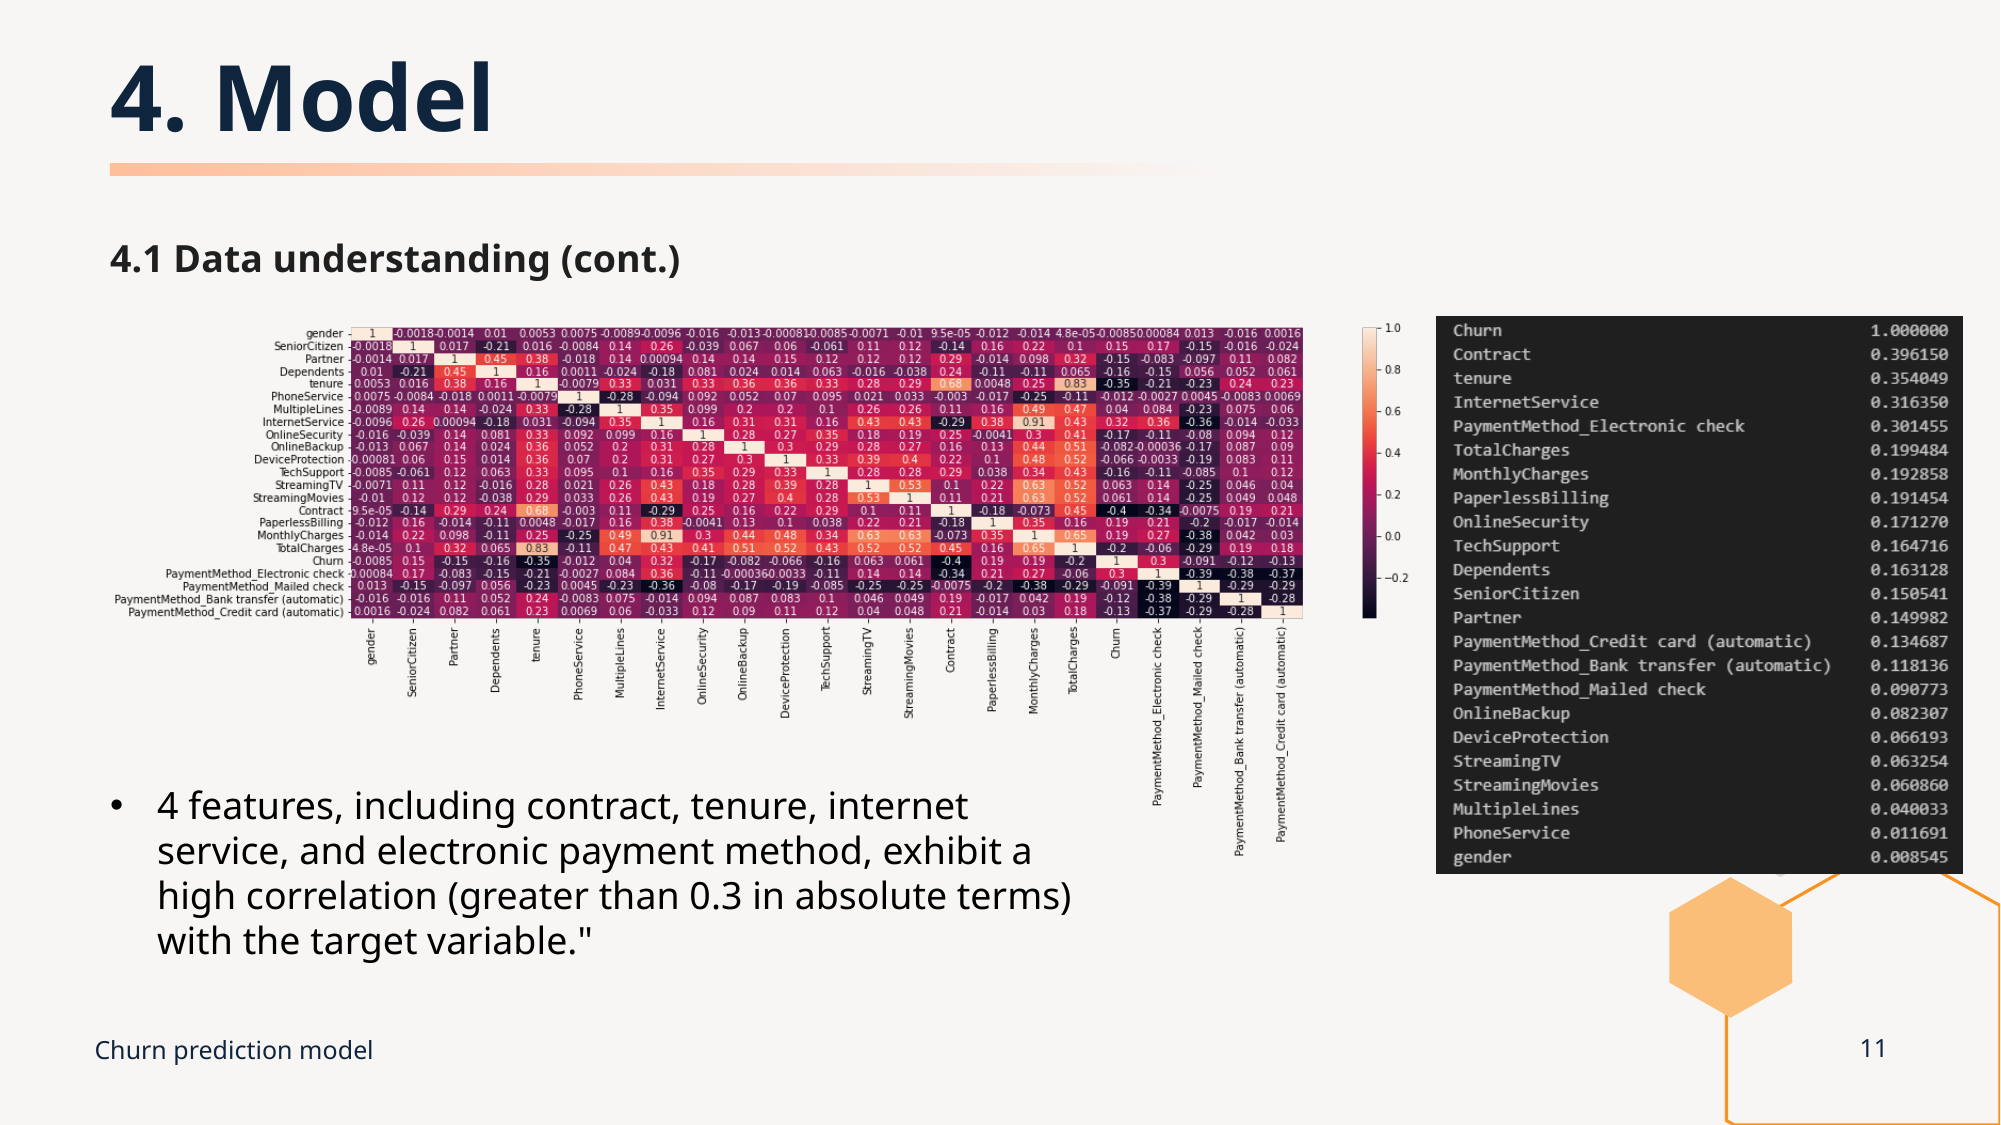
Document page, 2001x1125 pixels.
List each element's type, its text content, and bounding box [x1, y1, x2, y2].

footer Churn prediction model [79, 1020, 755, 1080]
text_box [109, 162, 1215, 176]
text_box 4 features, including contract, tenure, internet service, and electronic payment method, exhibit a high correlation (greater than 0.3 in absolute terms) with the target variable." [95, 774, 1124, 970]
title 4. Model [95, 45, 1000, 156]
picture [1436, 316, 1963, 874]
slide_number 11 [1836, 1020, 1912, 1080]
picture [107, 316, 1417, 863]
text_box 4.1 Data understanding (cont.) [95, 228, 906, 288]
